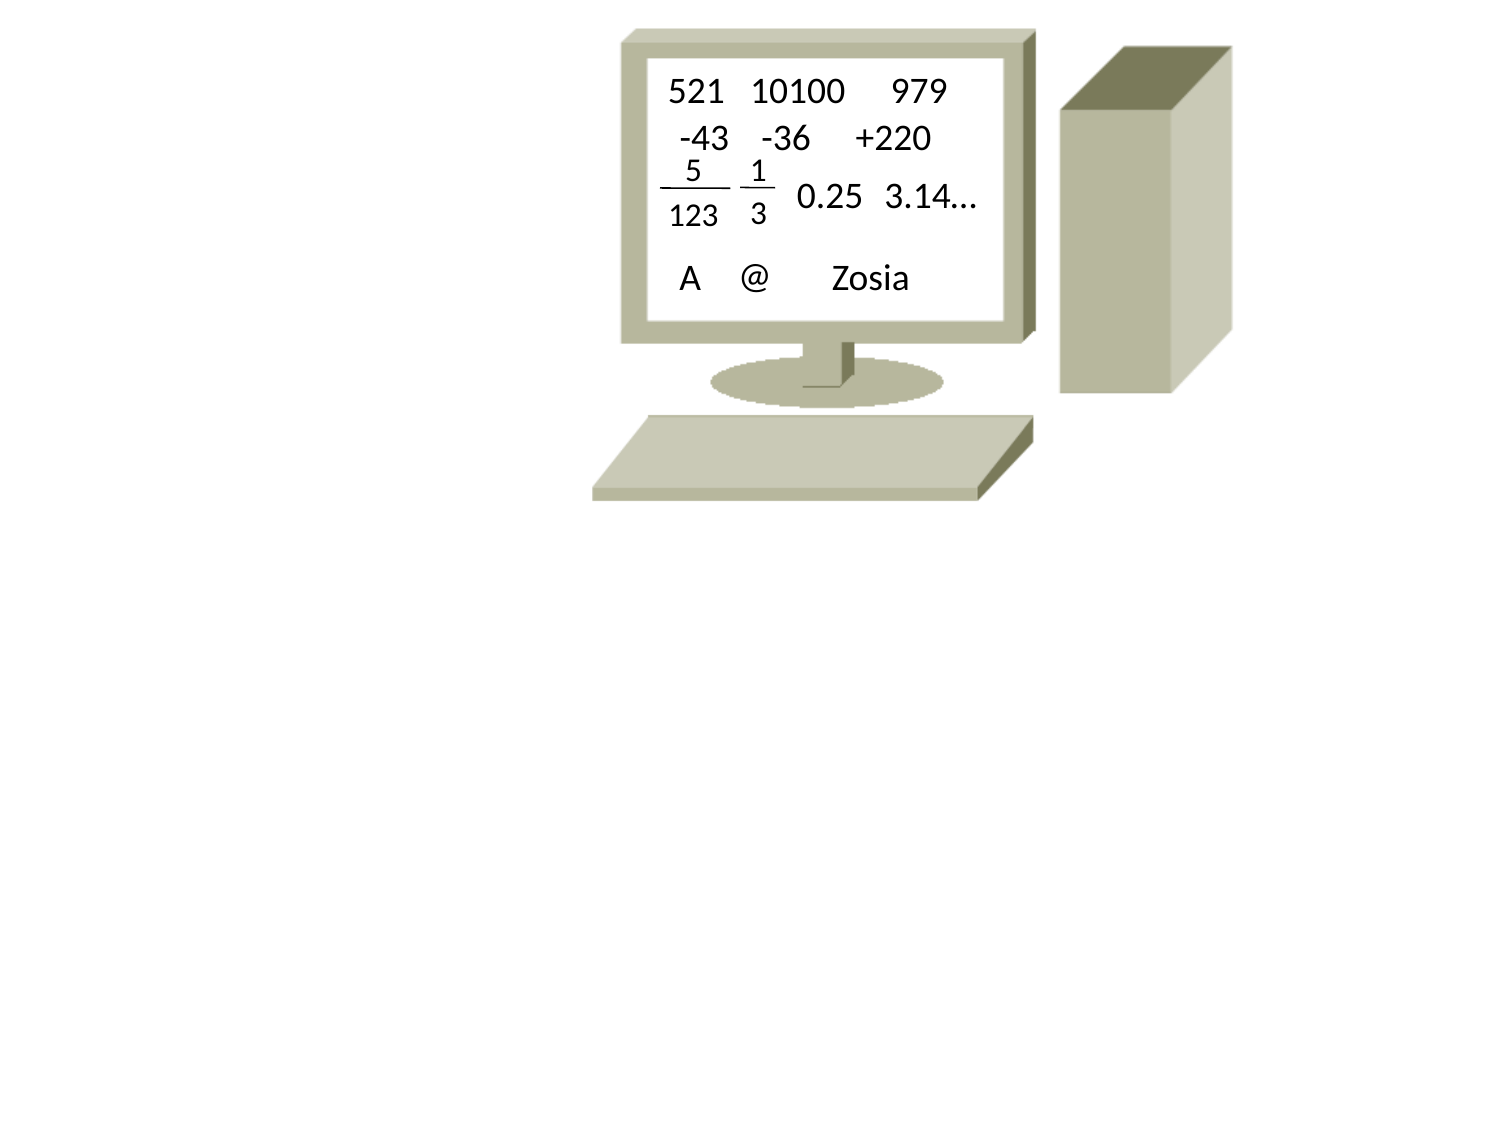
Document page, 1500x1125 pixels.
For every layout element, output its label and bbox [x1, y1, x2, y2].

picture [570, 0, 1241, 505]
text_box [652, 140, 732, 242]
text_box [734, 140, 783, 240]
